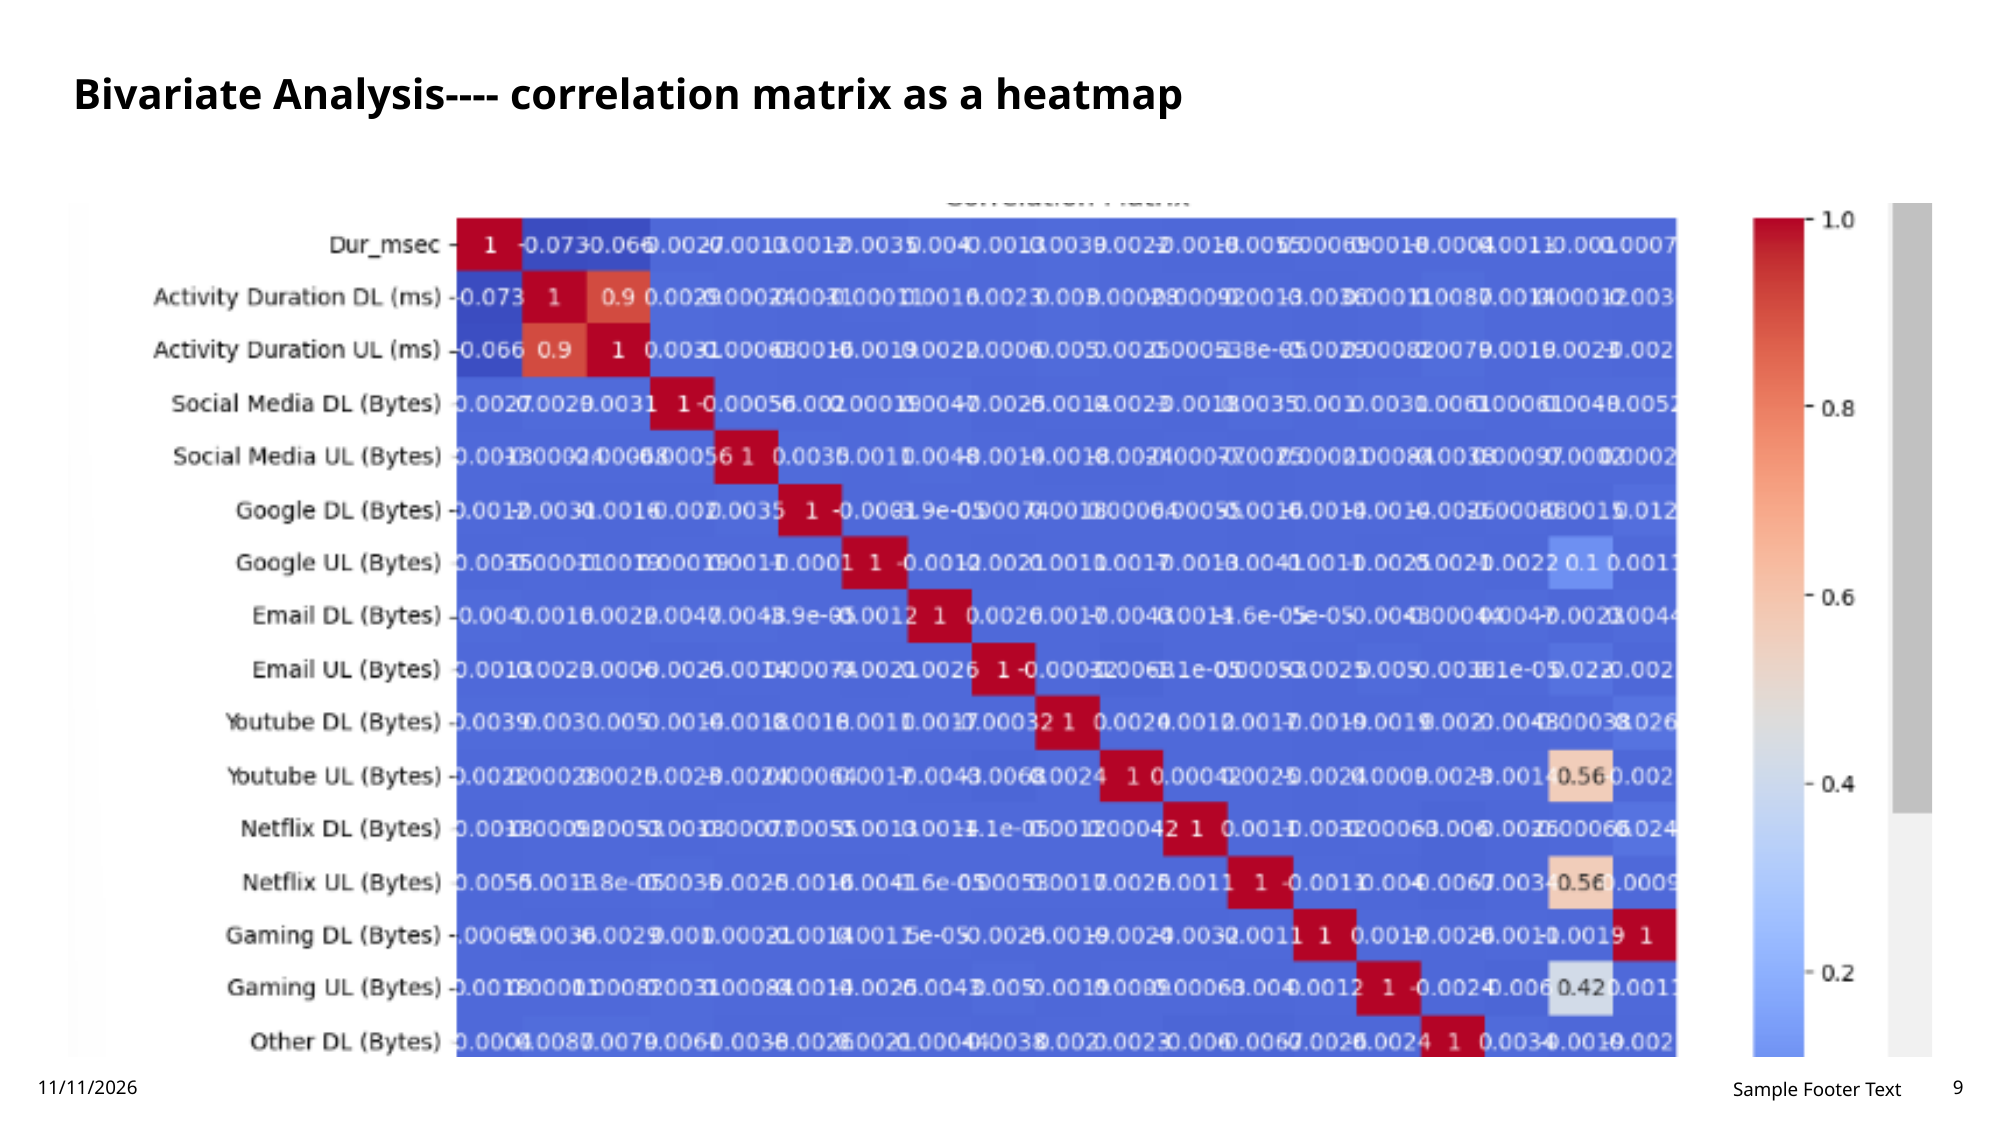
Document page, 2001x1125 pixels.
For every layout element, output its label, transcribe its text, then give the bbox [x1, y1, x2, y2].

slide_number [22, 1058, 596, 1119]
footer Sample Footer Text [1456, 1058, 1908, 1119]
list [68, 203, 1933, 1057]
title Bivariate Analysis---- correlation matrix as a heatmap [58, 42, 1260, 177]
slide_number 9 [1908, 1058, 1979, 1119]
